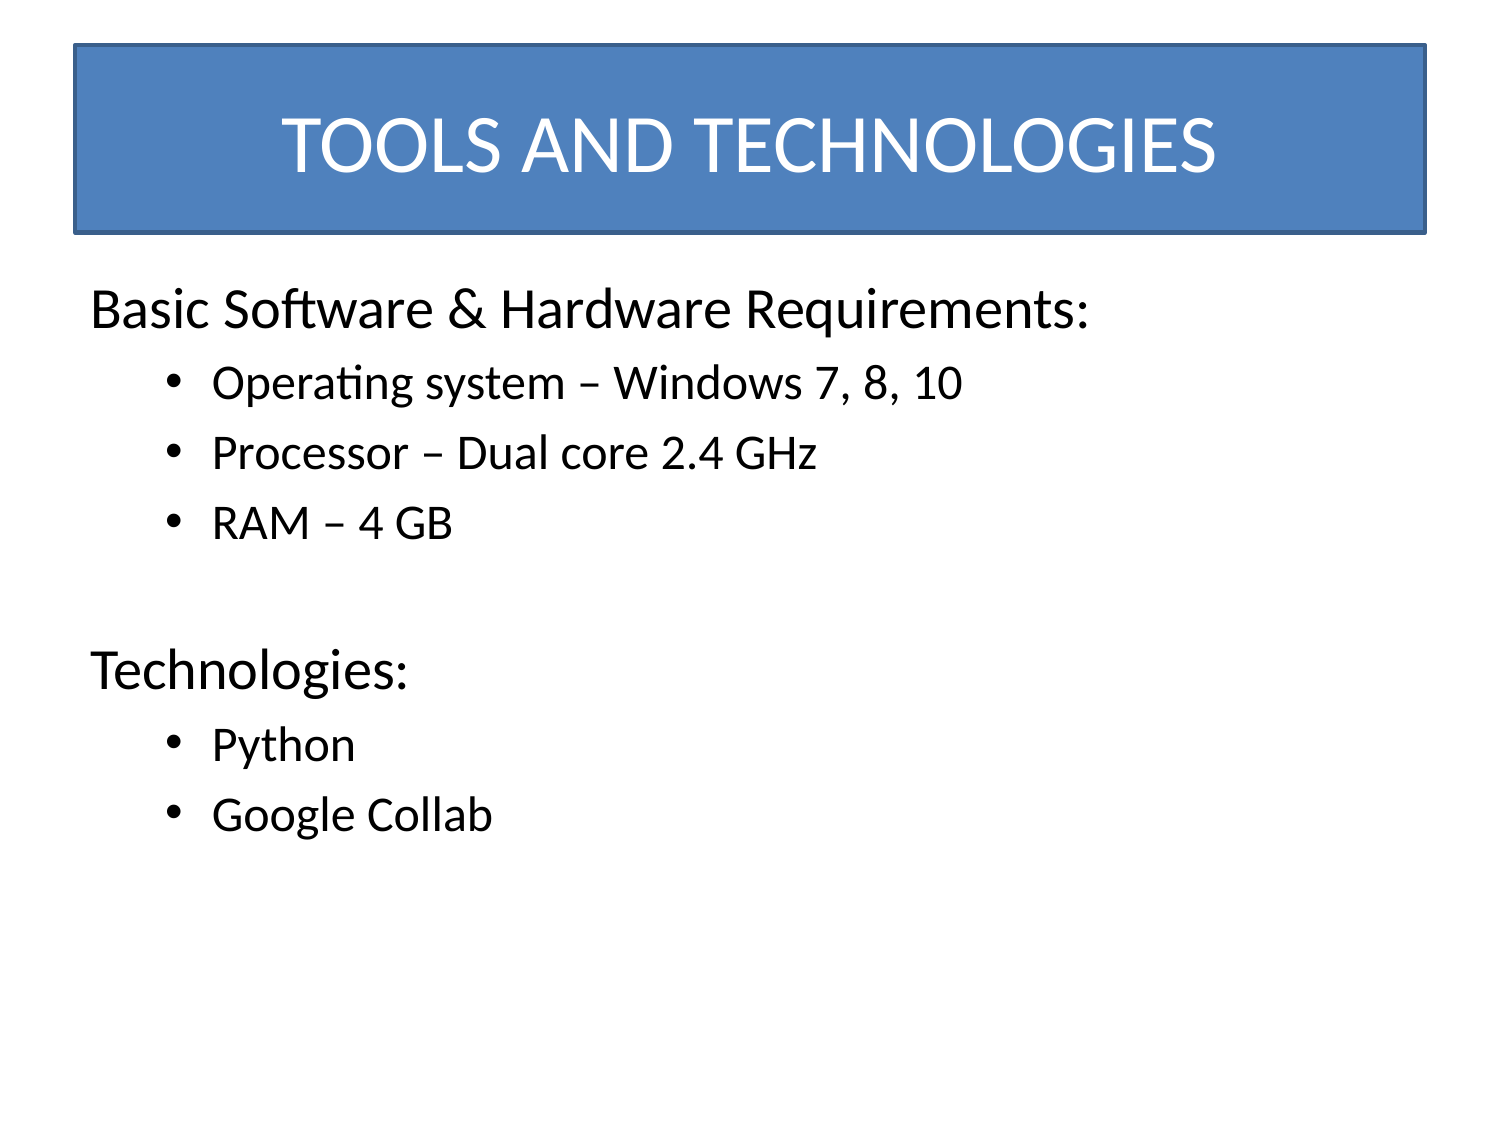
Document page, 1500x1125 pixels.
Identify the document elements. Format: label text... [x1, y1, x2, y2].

title TOOLS AND TECHNOLOGIES [73, 43, 1427, 235]
list Basic Software & Hardware Requirements: Operating system – Windows 7, 8, 10 Processor – Dual core 2.4 GHz RAM – 4 GB Technologies: Python Google Collab [75, 262, 1425, 1005]
